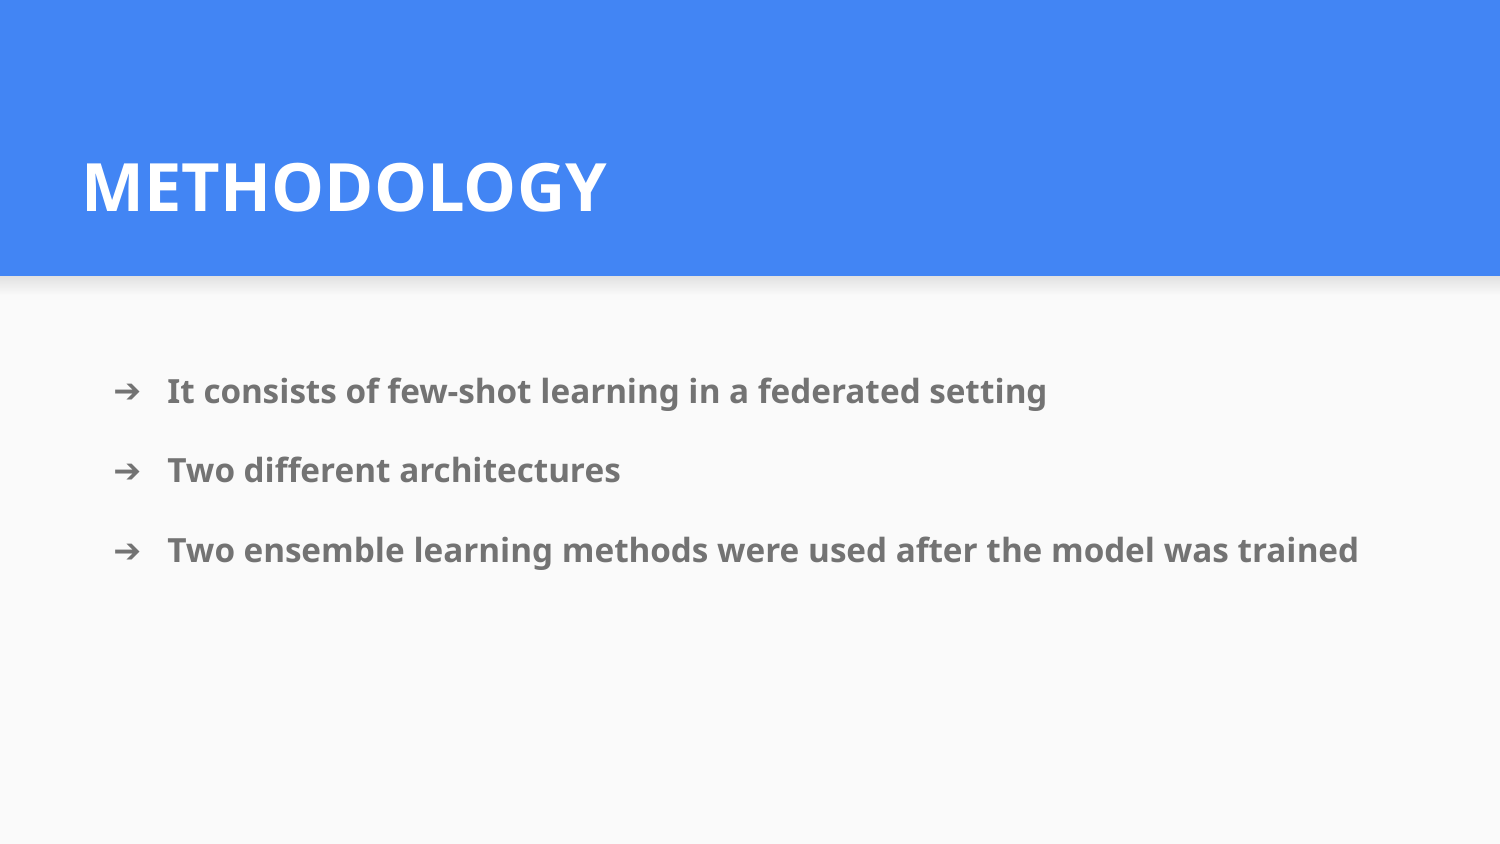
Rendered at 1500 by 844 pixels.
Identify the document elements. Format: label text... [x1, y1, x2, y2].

title METHODOLOGY [66, 100, 1416, 240]
list It consists of few-shot learning in a federated setting Two different architectures Two ensemble learning methods were used after the model was trained [77, 314, 1427, 731]
